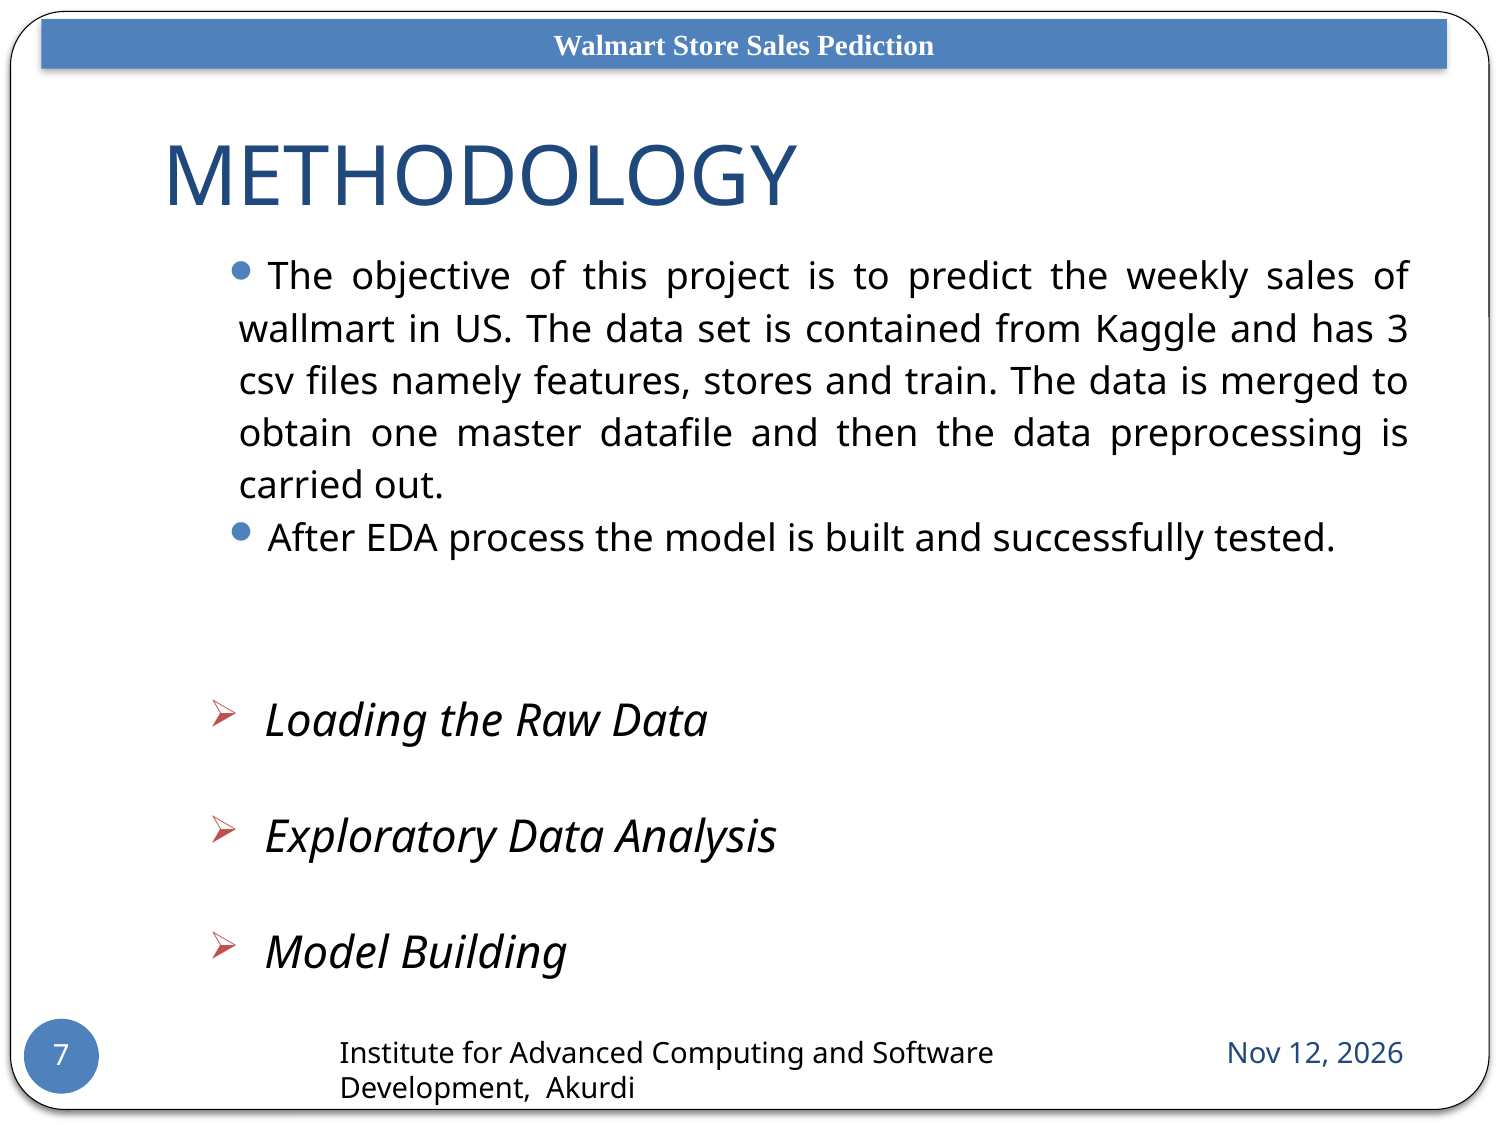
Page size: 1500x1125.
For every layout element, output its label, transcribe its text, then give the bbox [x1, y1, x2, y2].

footer Institute for Advanced Computing and Software Development, Akurdi [324, 1035, 1137, 1103]
slide_number 7 [23, 1018, 99, 1094]
title METHODOLOGY [147, 97, 1424, 238]
slide_number 30-Sep-21 [1012, 1015, 1419, 1094]
text_box Walmart Store Sales Pediction [41, 19, 1447, 69]
list The objective of this project is to predict the weekly sales of wallmart in US. The data set is contained from Kaggle and has 3 csv files namely features, stores and train. The data is merged to obtain one master datafile and then the data preprocessing is carried out. After EDA process the model is built and successfully tested. Loading the Raw Data Exploratory Data Analysis Model Building [150, 237, 1425, 988]
